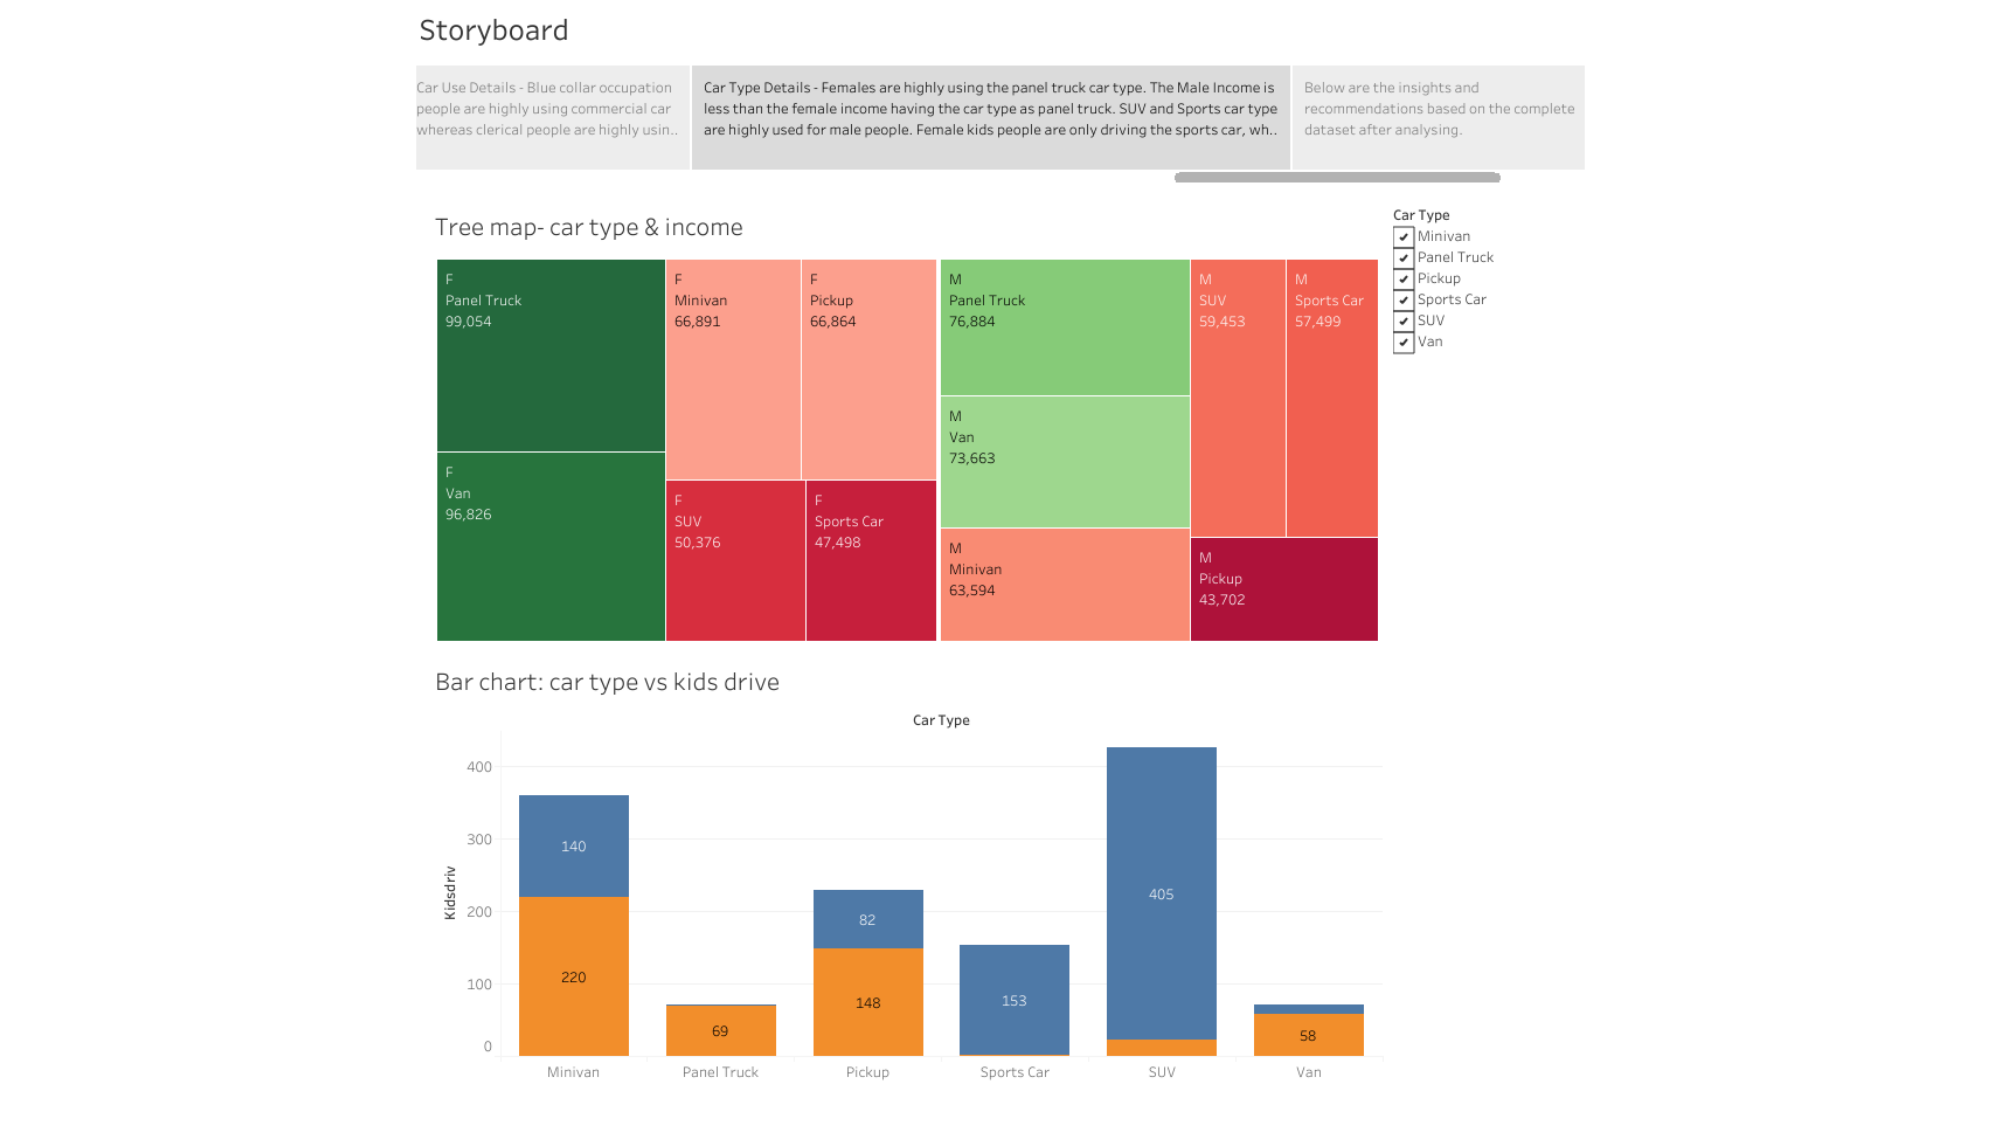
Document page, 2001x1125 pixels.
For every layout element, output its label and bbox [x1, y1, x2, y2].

picture [407, 0, 1593, 1125]
